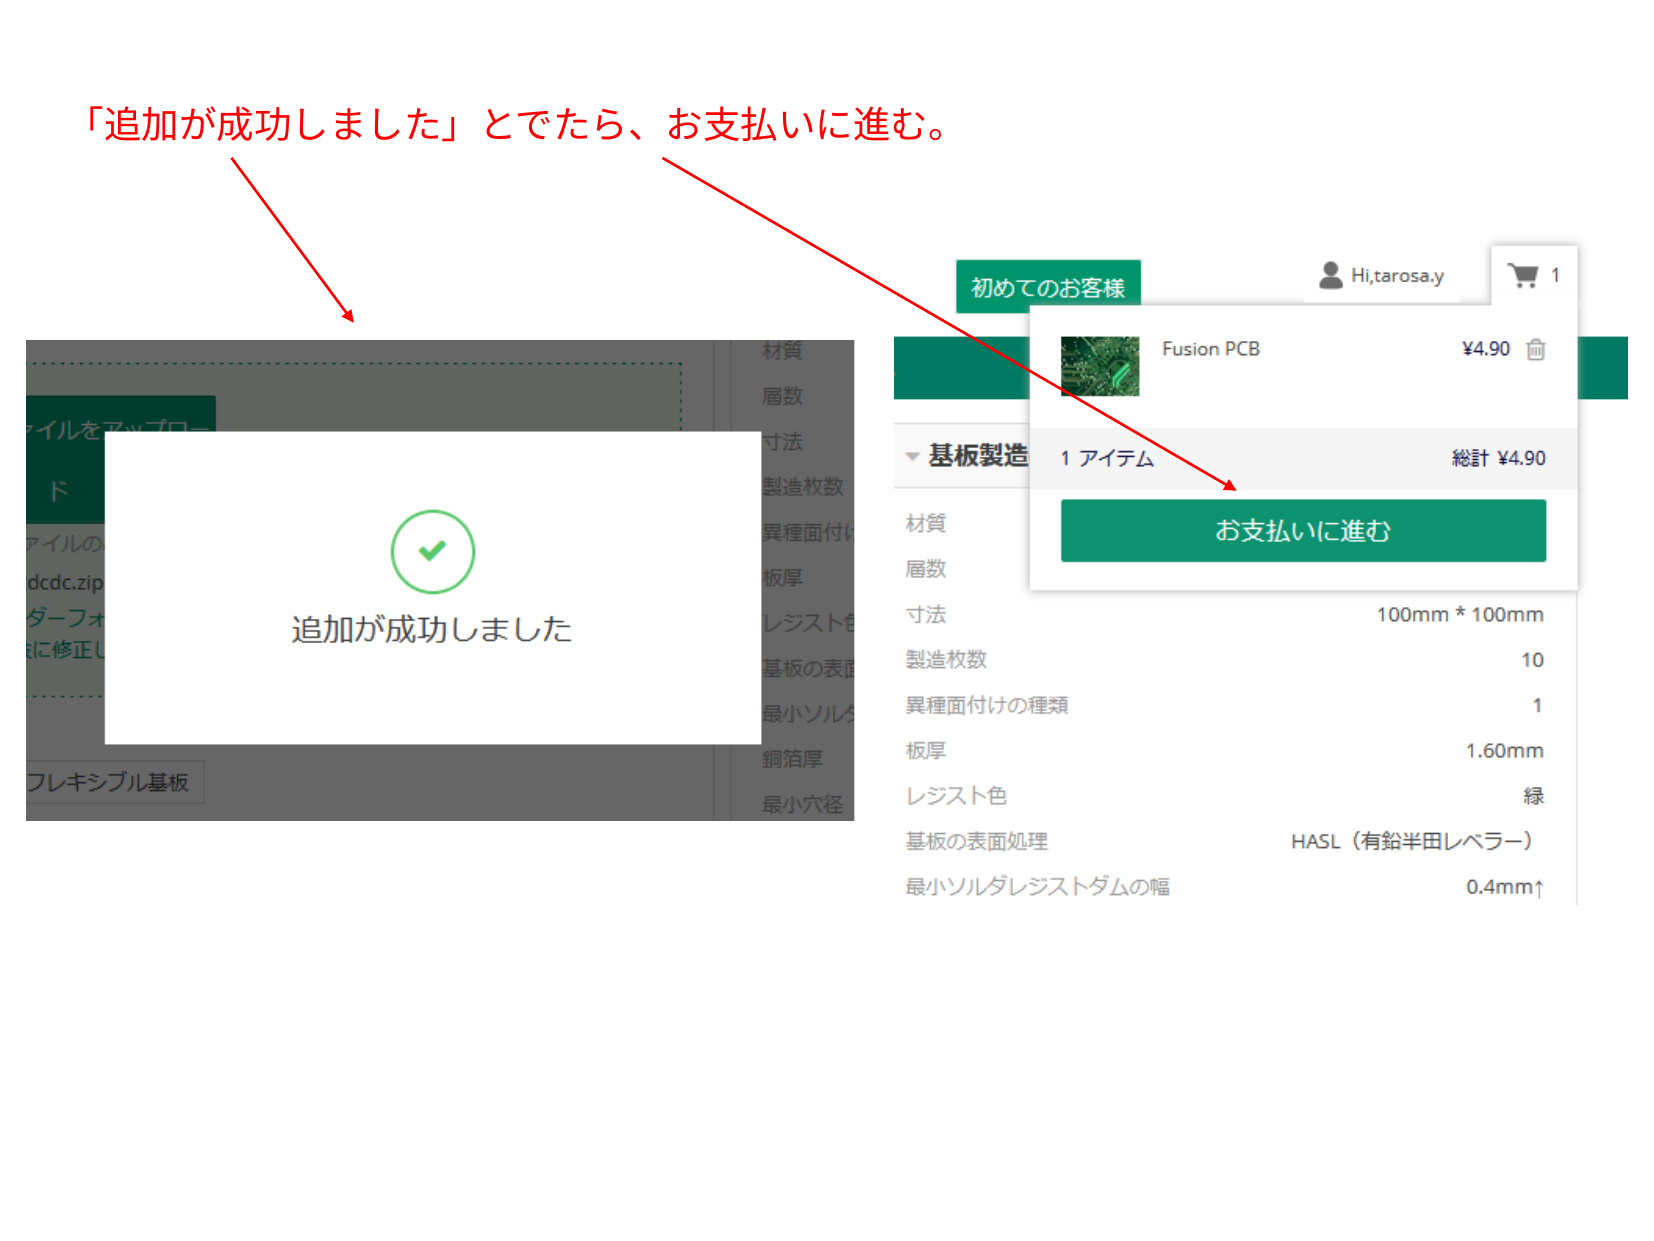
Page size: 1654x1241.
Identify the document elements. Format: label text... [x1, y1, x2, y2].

text_box 「追加が成功しました」とでたら、お支払いに進む。 [51, 93, 984, 154]
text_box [662, 157, 1237, 491]
picture [26, 340, 855, 821]
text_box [231, 157, 354, 323]
picture [894, 218, 1628, 905]
